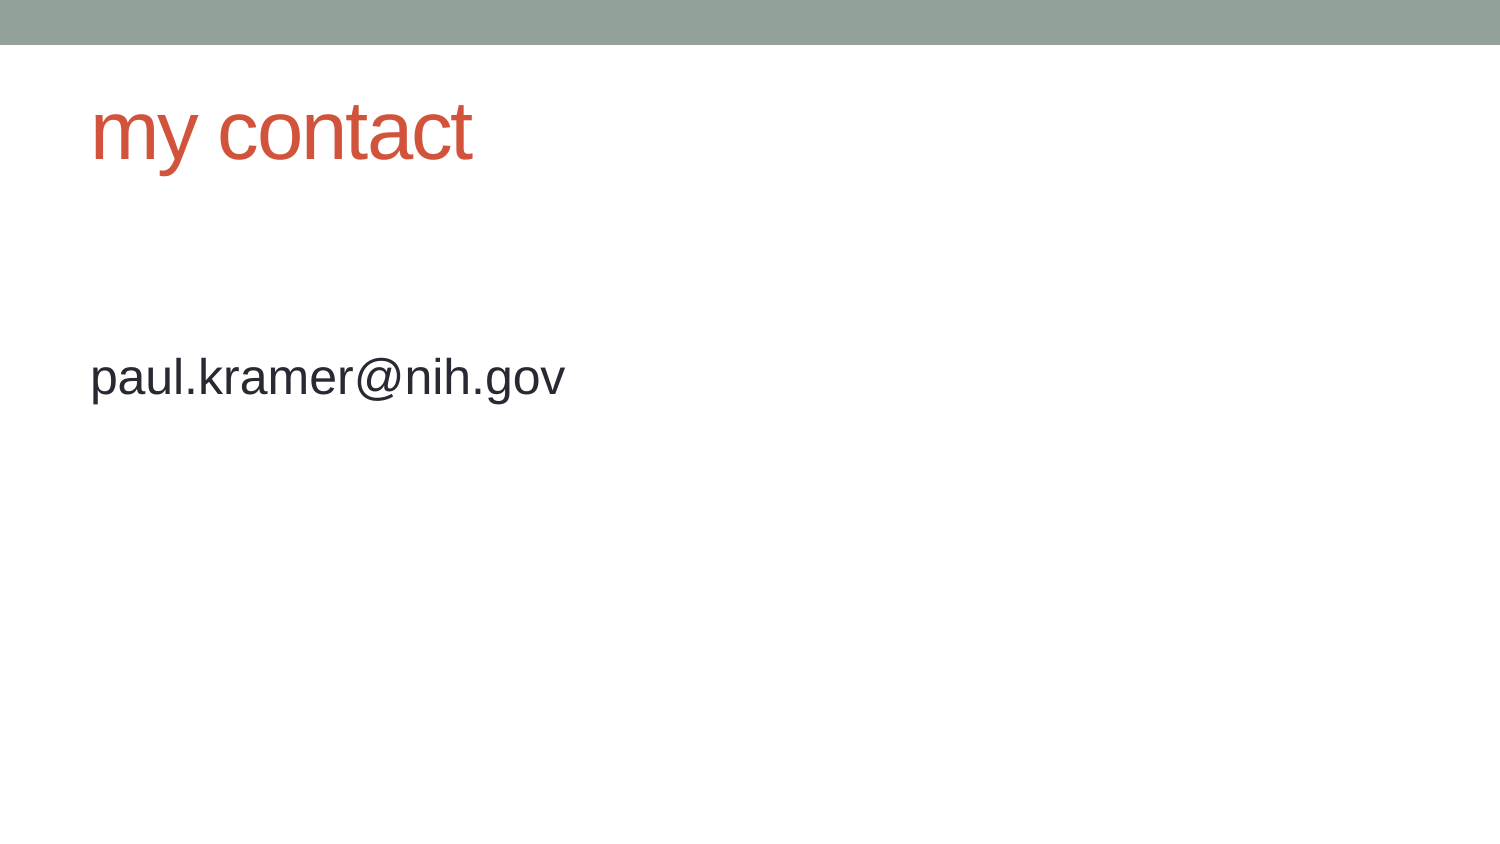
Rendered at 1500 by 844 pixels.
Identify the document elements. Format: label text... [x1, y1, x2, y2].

list paul.kramer@nih.gov [75, 196, 1425, 797]
title my contact [75, 65, 1425, 188]
